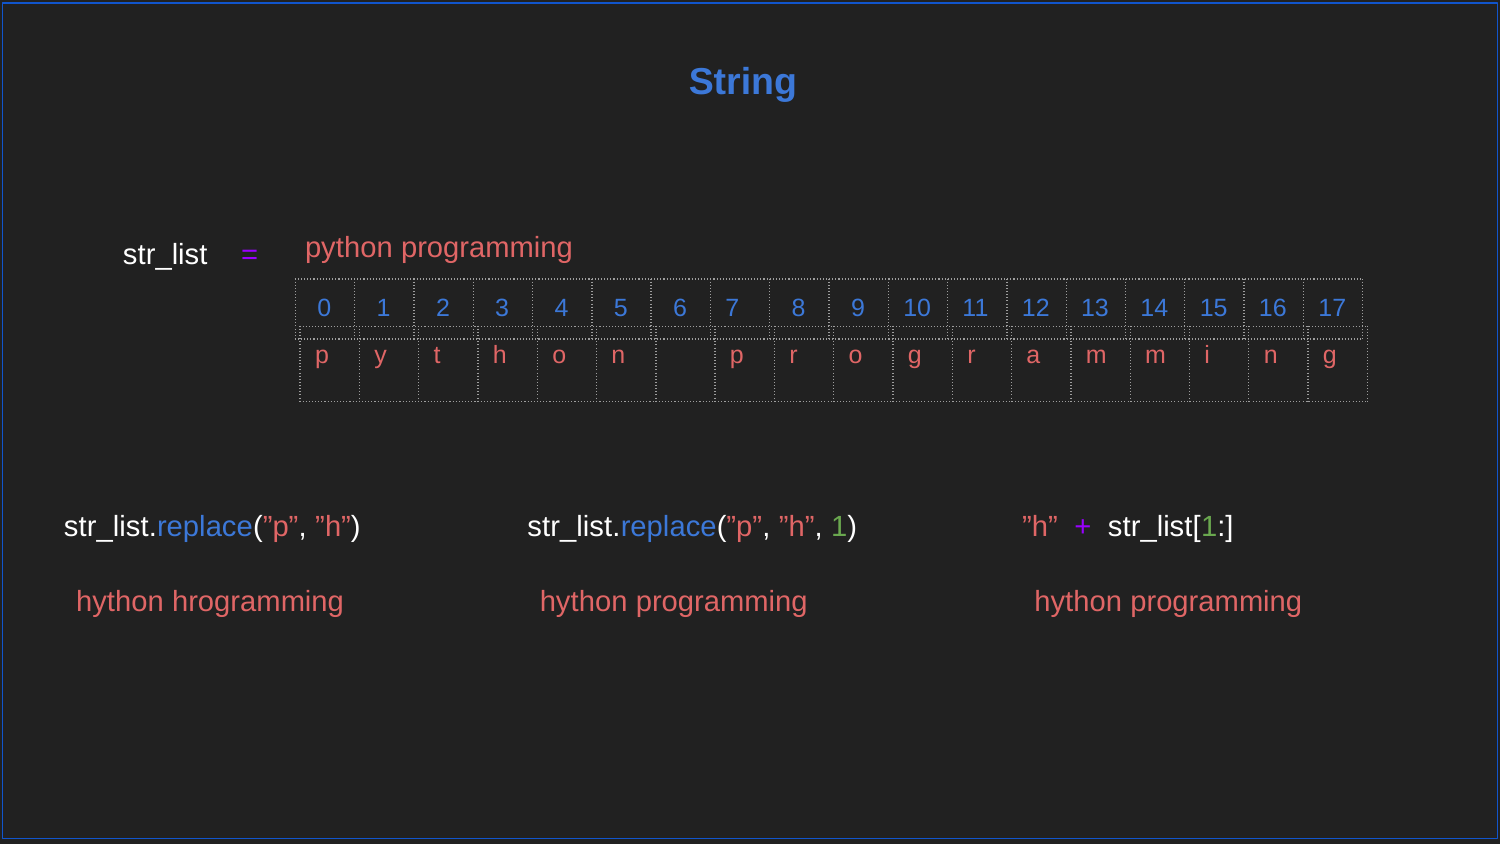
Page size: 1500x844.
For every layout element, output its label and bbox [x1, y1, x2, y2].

text_box [2, 3, 1498, 839]
